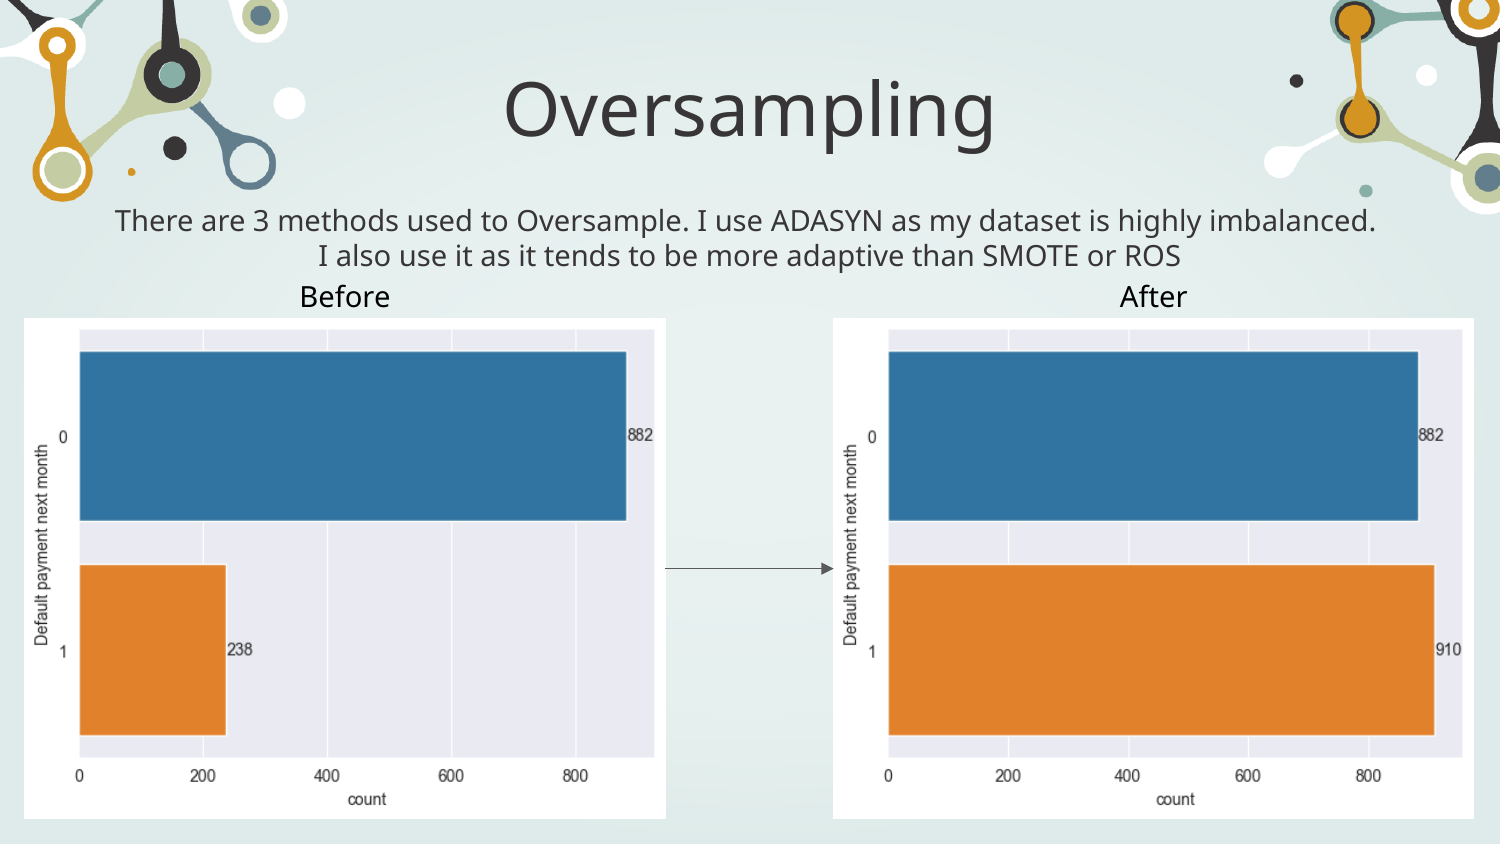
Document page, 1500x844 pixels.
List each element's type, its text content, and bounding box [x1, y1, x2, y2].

subtitle There are 3 methods used to Oversample. I use ADASYN as my dataset is highly imbalanced. I also use it as it tends to be more adaptive than SMOTE or ROS [89, 180, 1411, 294]
text_box Before [247, 263, 443, 317]
title Oversampling [397, 46, 1103, 150]
picture [0, 0, 1500, 844]
text_box After [1056, 263, 1252, 317]
